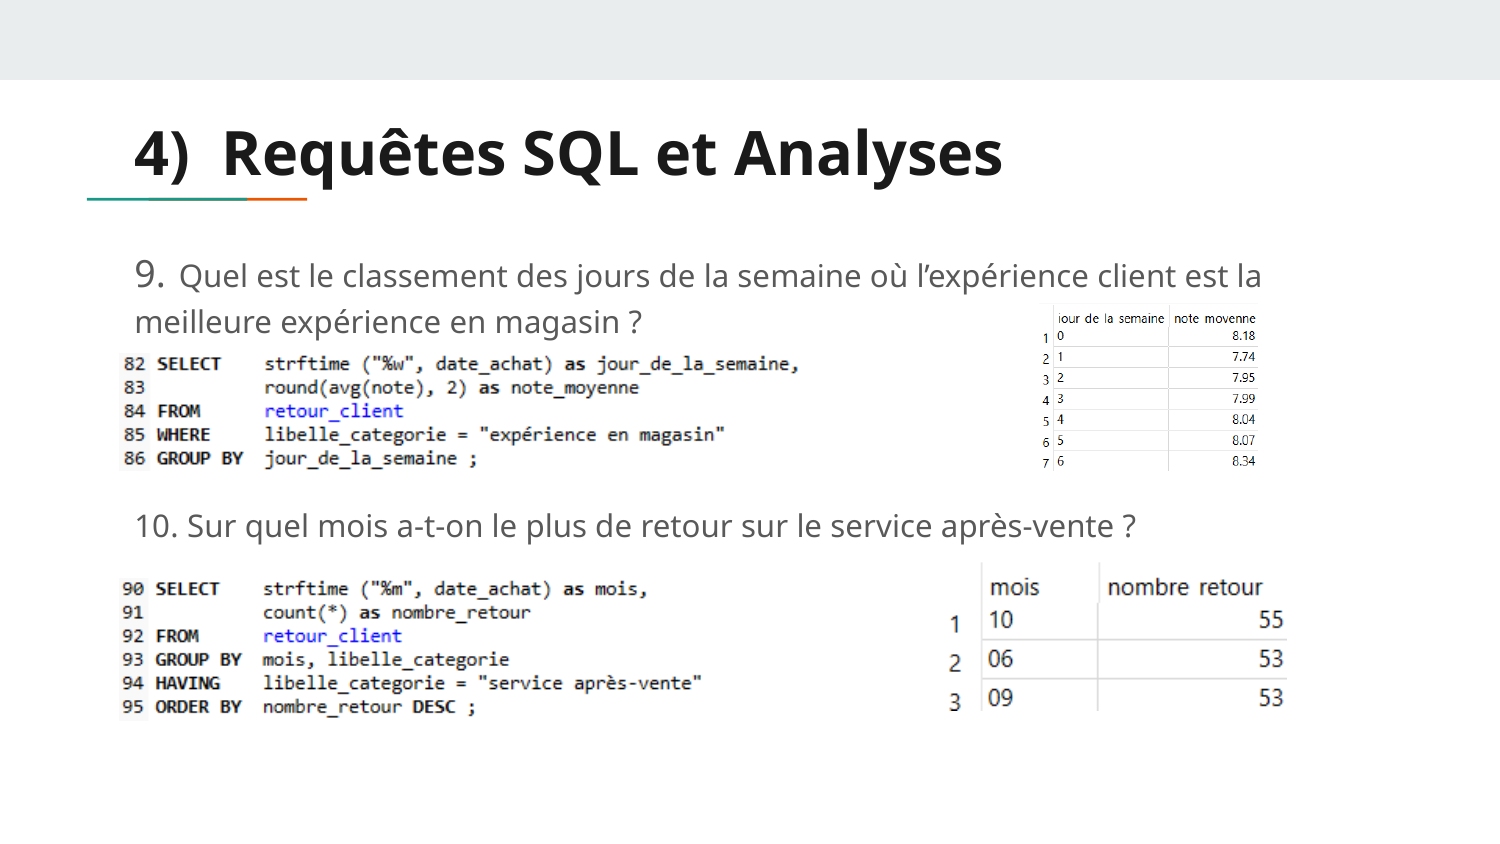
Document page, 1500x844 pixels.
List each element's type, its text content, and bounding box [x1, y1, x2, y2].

list 9. Quel est le classement des jours de la semaine où l’expérience client est la meilleure expérience en magasin ? 10. Sur quel mois a-t-on le plus de retour sur le service après-vente ? [119, 213, 1381, 695]
picture [119, 578, 715, 721]
title 4) Requêtes SQL et Analyses [119, 99, 1381, 188]
picture [942, 560, 1287, 712]
picture [1038, 303, 1258, 471]
picture [119, 353, 808, 471]
